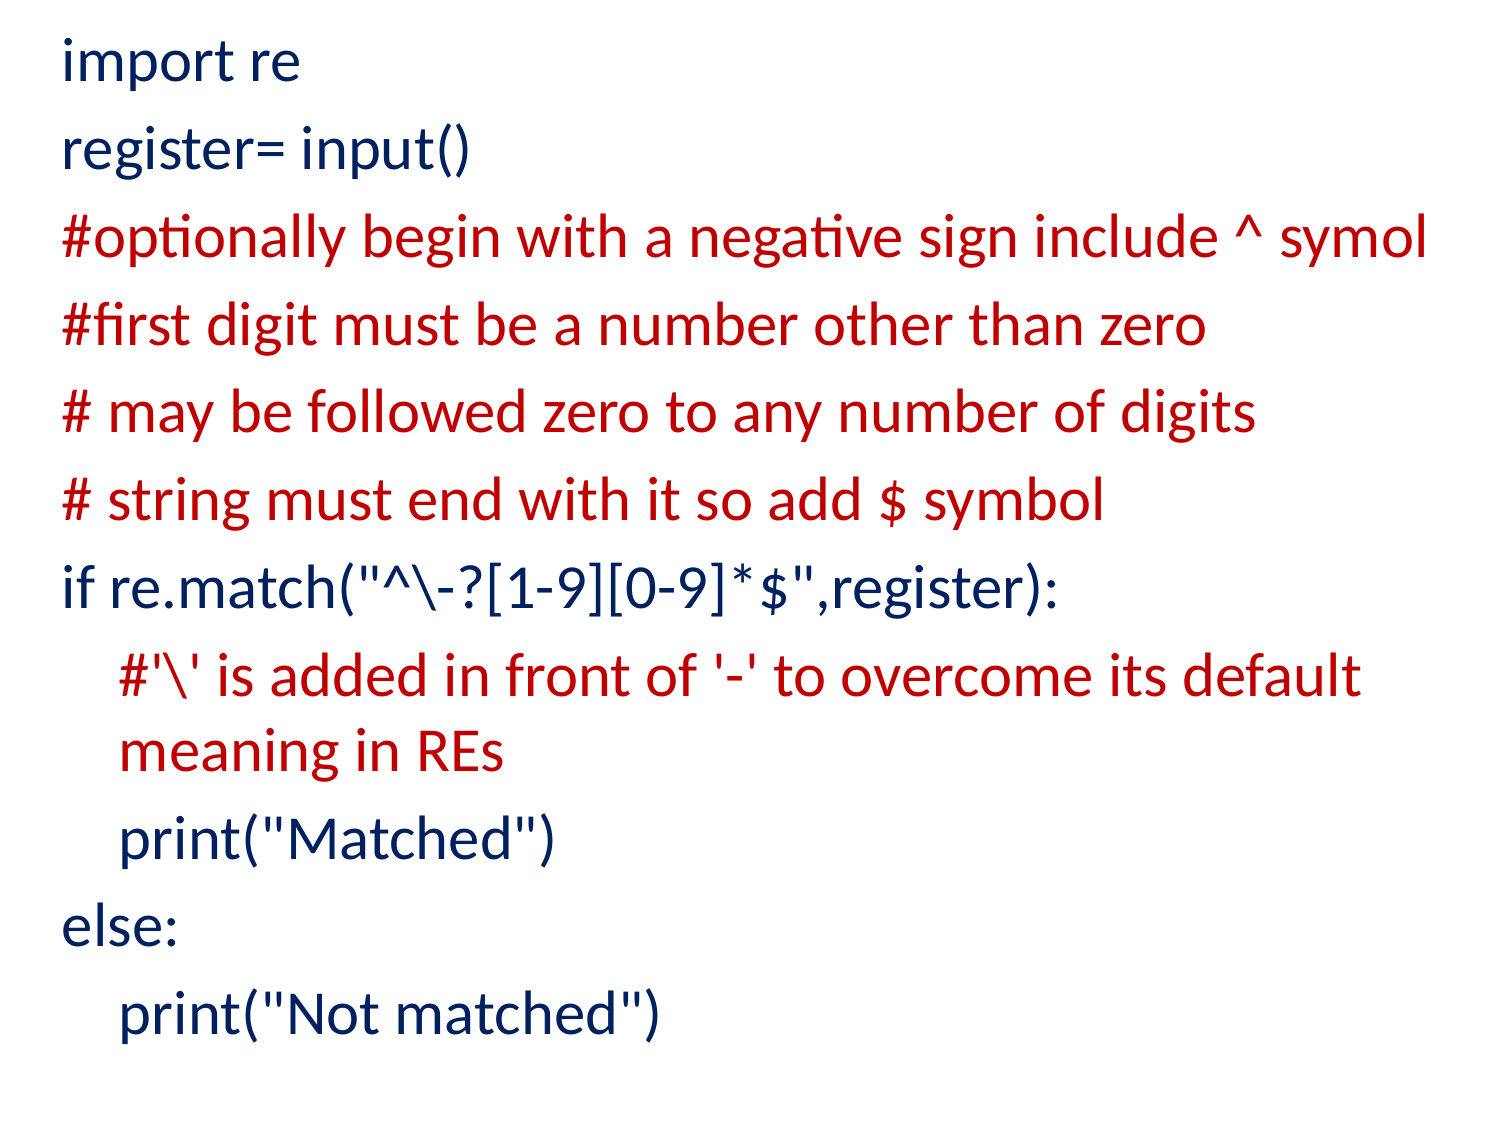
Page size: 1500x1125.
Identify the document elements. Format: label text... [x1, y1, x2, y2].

list import re register= input() #optionally begin with a negative sign include ^ symol #first digit must be a number other than zero # may be followed zero to any number of digits # string must end with it so add $ symbol if re.match("^\-?[1-9][0-9]*$",register): #'\' is added in front of '-' to overcome its default meaning in REs print("Matched") else: print("Not matched") [46, 11, 1472, 1114]
